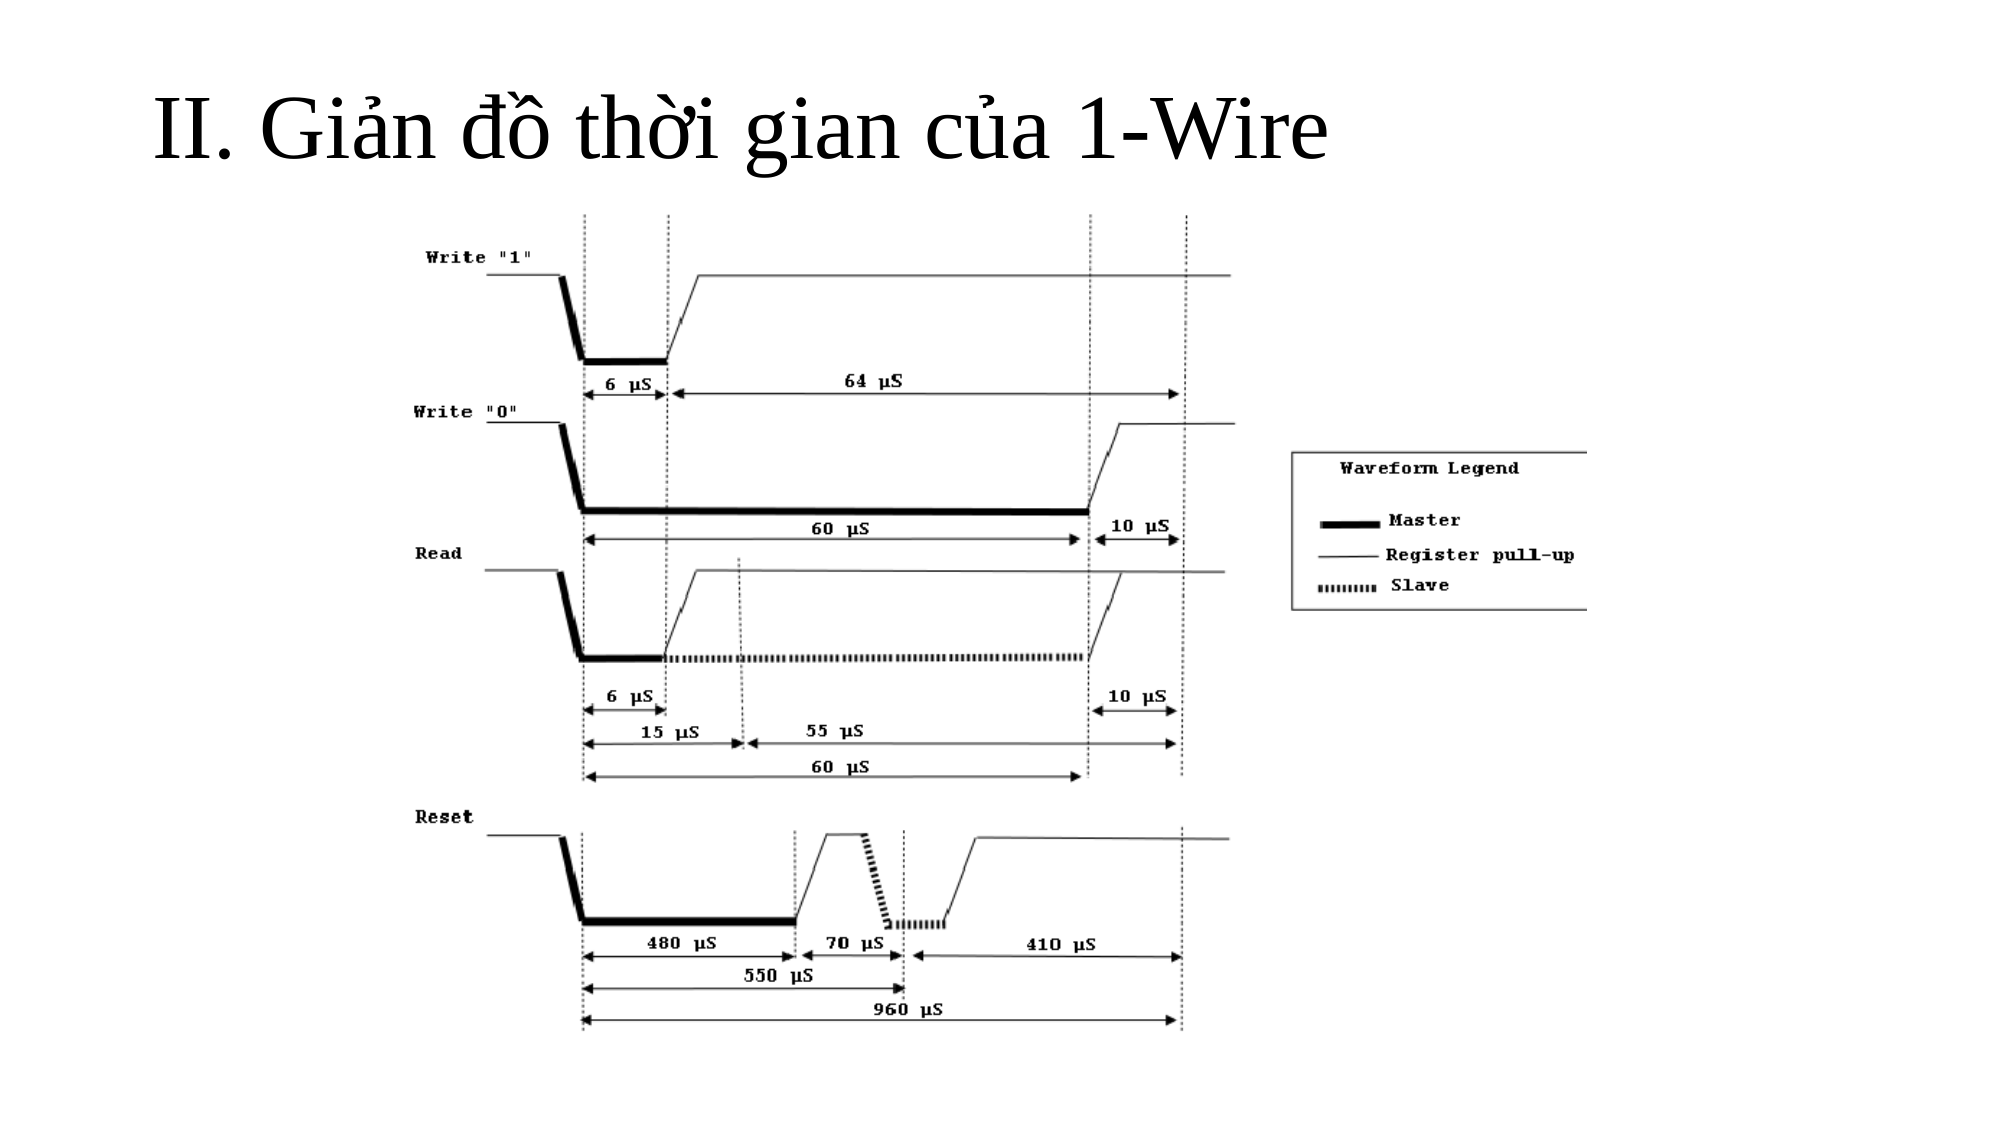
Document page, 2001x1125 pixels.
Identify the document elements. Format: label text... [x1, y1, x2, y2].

title II. Giản đồ thời gian của 1-Wire [137, 20, 1863, 238]
picture [413, 214, 1587, 1034]
